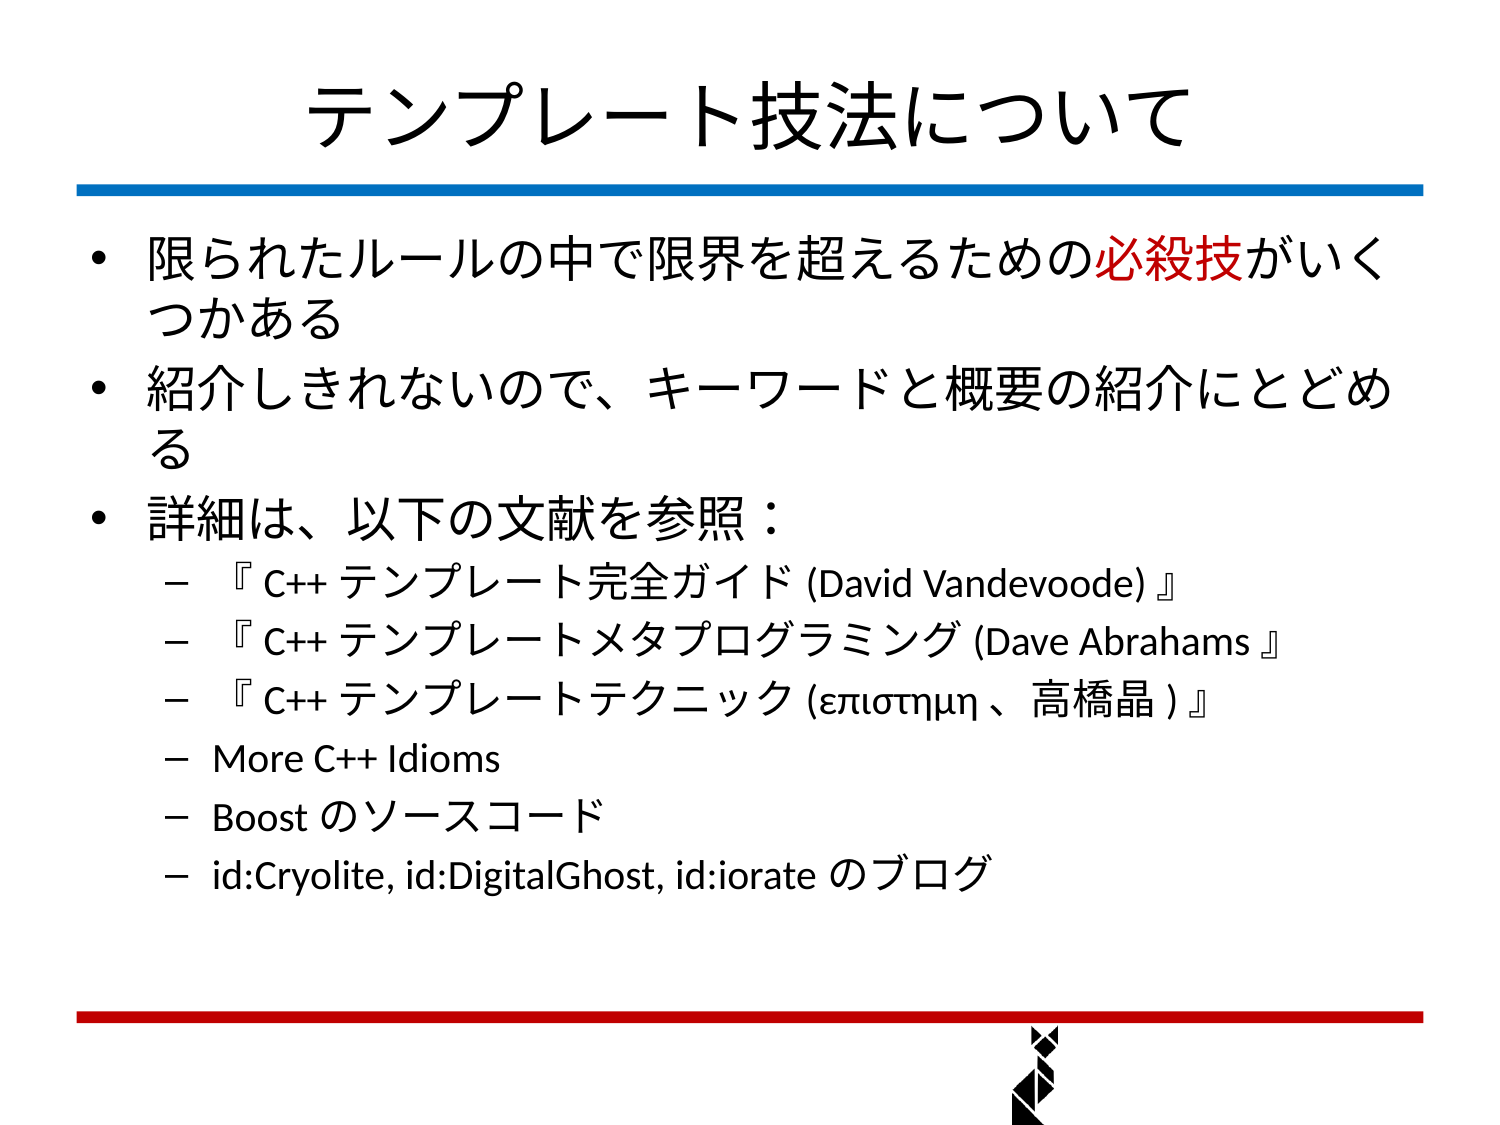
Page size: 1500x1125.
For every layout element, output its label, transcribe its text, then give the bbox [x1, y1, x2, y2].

picture [1012, 1025, 1058, 1125]
list 限られたルールの中で限界を超えるための必殺技がいくつかある 紹介しきれないので、キーワードと概要の紹介にとどめる 詳細は、以下の文献を参照： 『C++テンプレート完全ガイド(David Vandevoode)』 『C++テンプレートメタプログラミング(Dave Abrahams』 『C++テンプレートテクニック(επιστημη、高橋晶)』 More C++ Idioms Boostのソースコード id:Cryolite, id:DigitalGhost, id:iorateのブログ [75, 219, 1425, 1005]
title テンプレート技法について [75, 45, 1425, 185]
